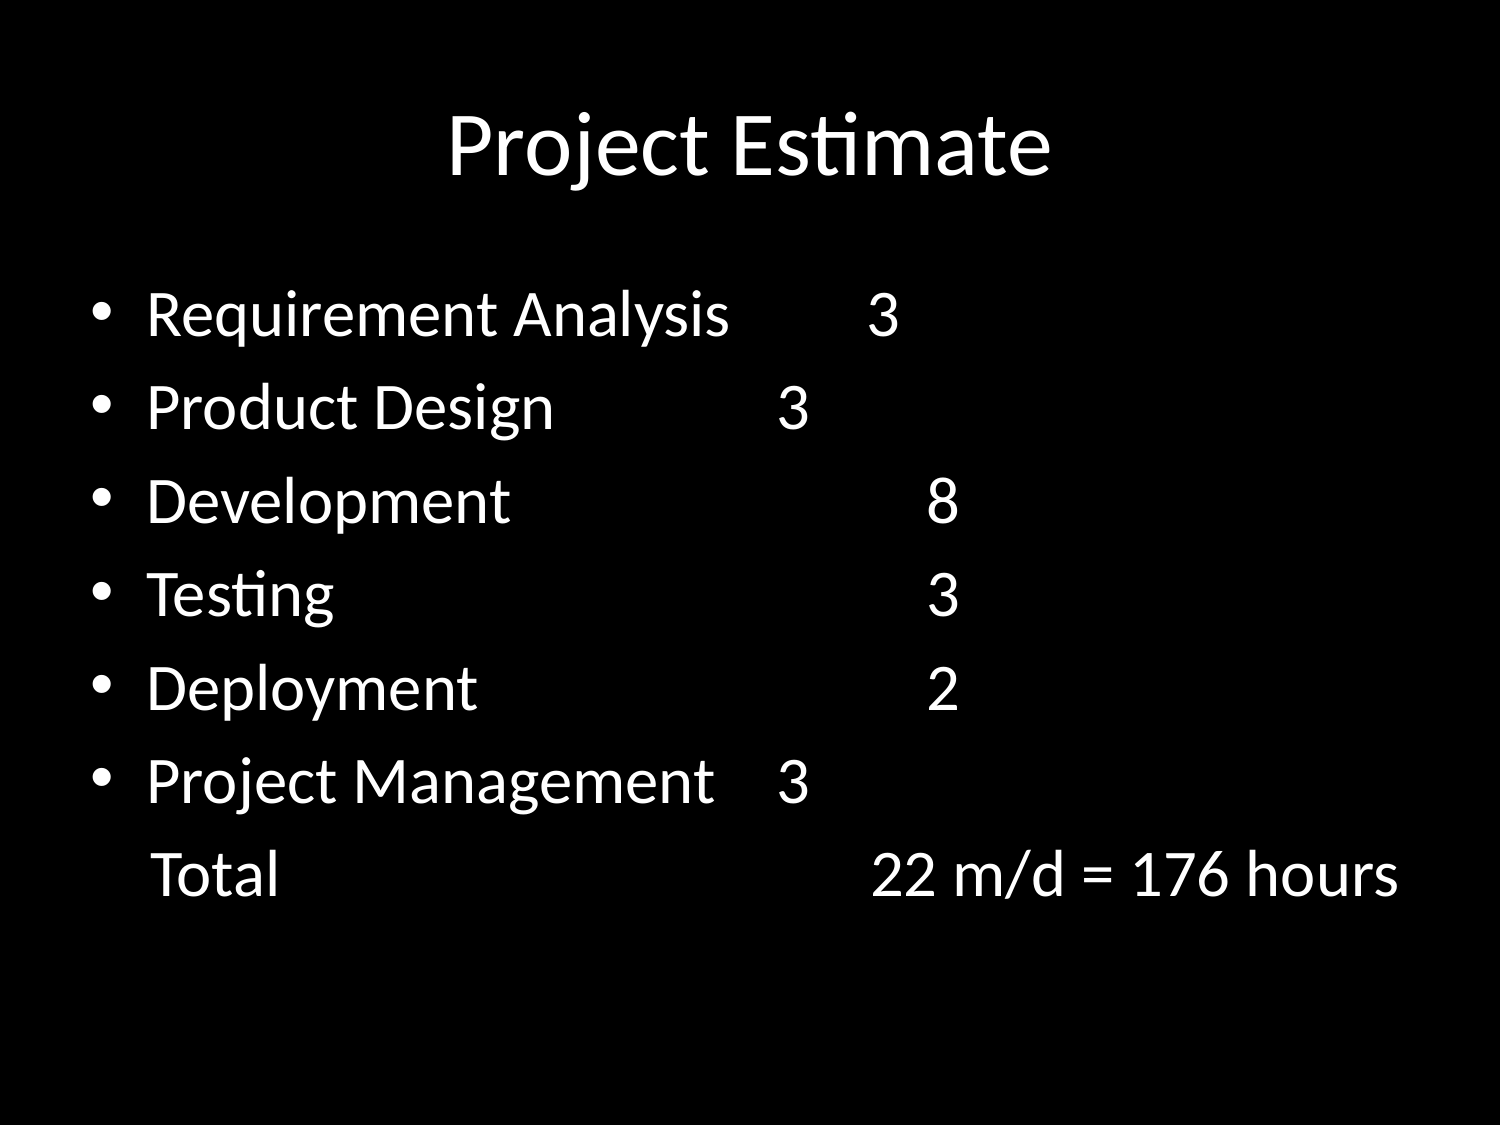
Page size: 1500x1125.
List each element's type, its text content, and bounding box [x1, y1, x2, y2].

title Project Estimate [75, 45, 1425, 233]
list Requirement Analysis 3 Product Design 3 Development 8 Testing 3 Deployment 2 Project Management 3 Total 22 m/d = 176 hours [75, 262, 1425, 1005]
